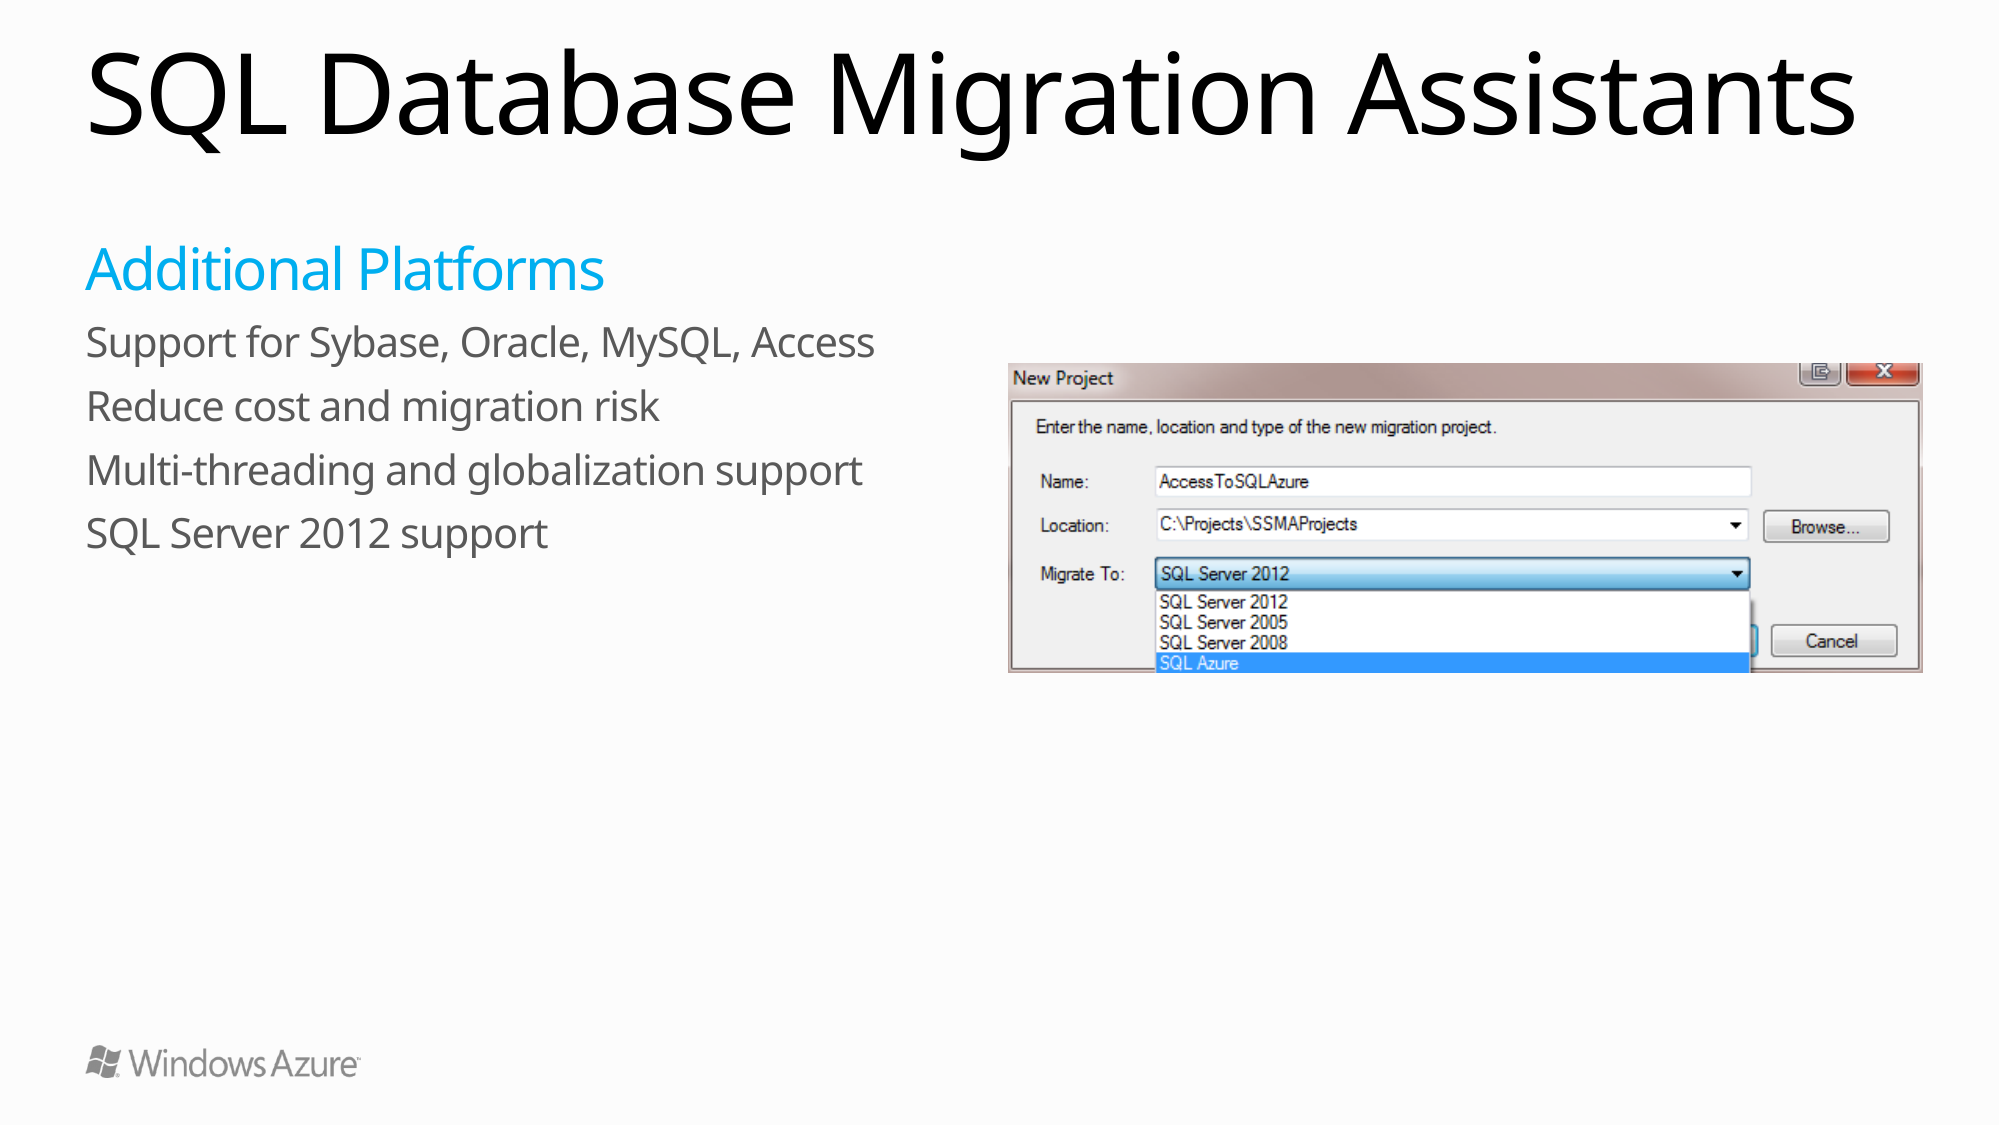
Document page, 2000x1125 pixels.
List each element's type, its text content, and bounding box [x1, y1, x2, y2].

title SQL Database Migration Assistants [85, 37, 1914, 161]
picture [1008, 363, 1923, 674]
text_box Additional Platforms Support for Sybase, Oracle, MySQL, Access Reduce cost and migration risk Multi-threading and globalization support SQL Server 2012 support [85, 239, 1500, 558]
